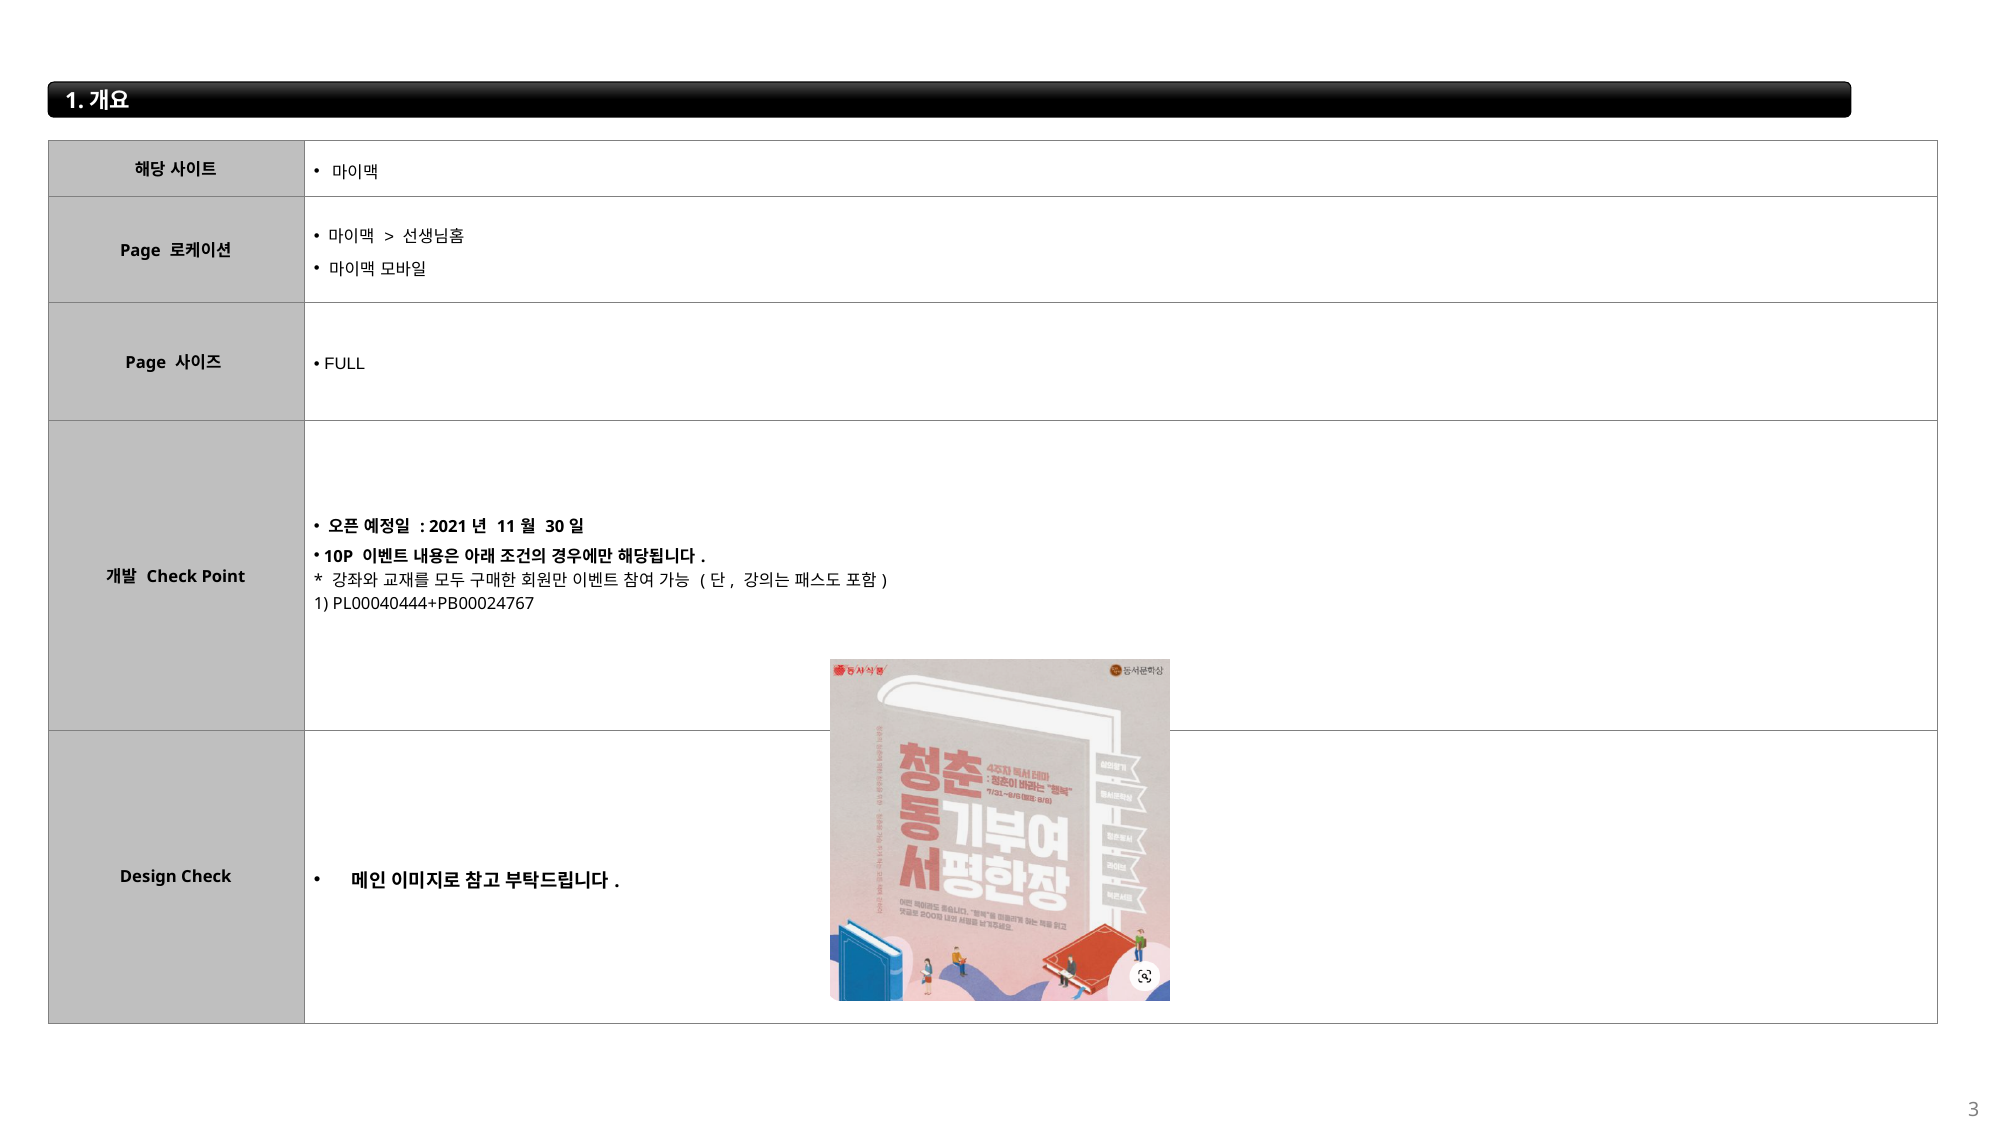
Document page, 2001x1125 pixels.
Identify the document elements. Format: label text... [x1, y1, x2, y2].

table_cell 오픈 예정일 : 2021년 11월 30일 10P 이벤트 내용은 아래 조건의 경우에만 해당됩니다. * 강좌와 교재를 모두 구매한 회원만 이벤트 참여 가능 (단, 강의는 패스도 포함) 1) PL00040444+PB00024767 [305, 421, 1937, 730]
table_cell Page 사이즈 [49, 303, 304, 420]
picture [830, 659, 1170, 1001]
text_box 1.개요 [48, 81, 1683, 119]
table_cell Design Check [49, 731, 304, 1023]
table_cell FULL [305, 303, 1937, 420]
table_header 해당 사이트 [49, 141, 304, 196]
table_cell 마이맥 > 선생님홈 마이맥 모바일 [305, 197, 1937, 302]
table_header 마이맥 [305, 141, 1937, 196]
table_cell 개발 Check Point [49, 421, 304, 730]
table_cell Page 로케이션 [49, 197, 304, 302]
table_cell 메인 이미지로 참고 부탁드립니다. [305, 731, 1937, 1023]
